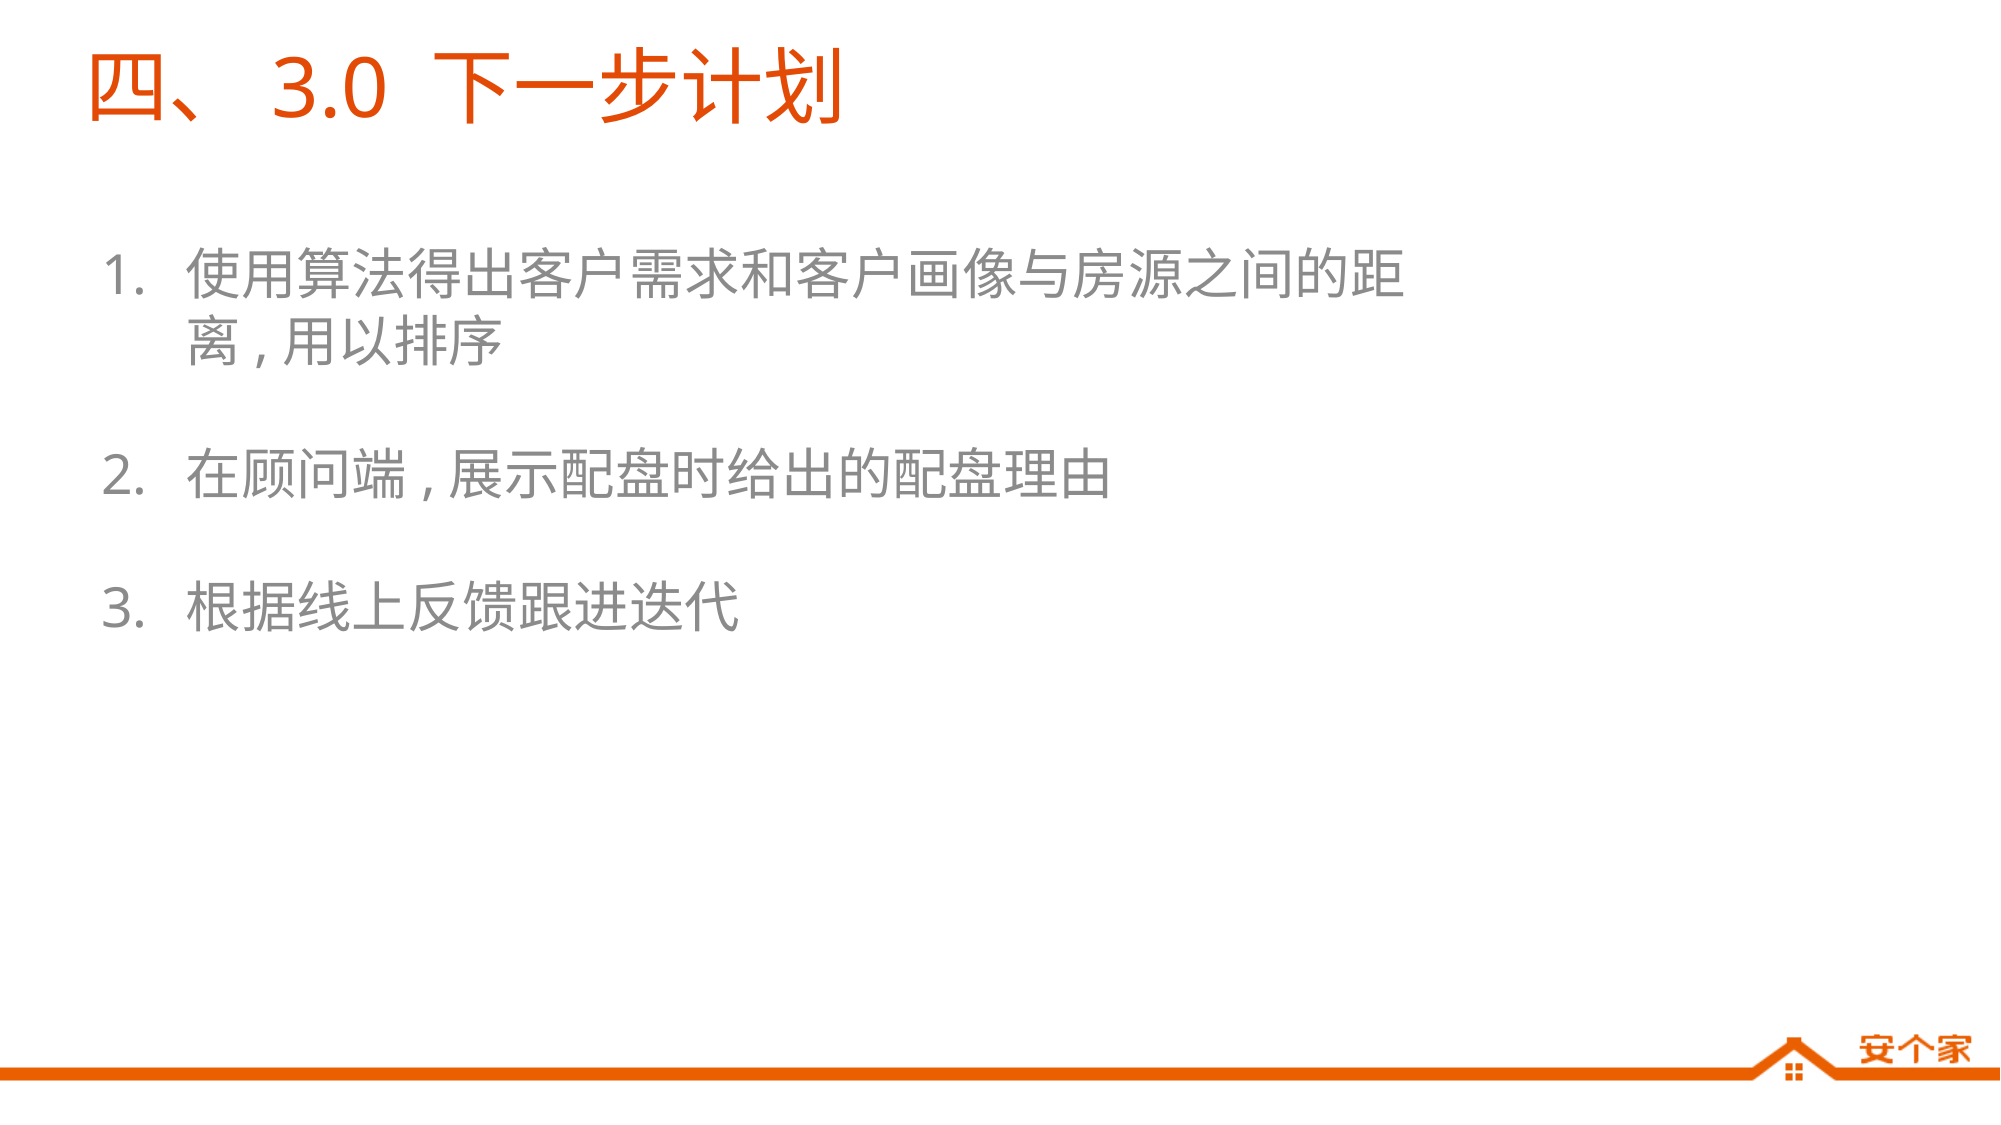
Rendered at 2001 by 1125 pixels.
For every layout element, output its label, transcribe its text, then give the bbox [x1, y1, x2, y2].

picture [0, 1026, 2000, 1098]
subtitle 使用算法得出客户需求和客户画像与房源之间的距离,用以排序 在顾问端,展示配盘时给出的配盘理由 根据线上反馈跟进迭代 [86, 231, 1487, 768]
title 四、3.0 下一步计划 [70, 26, 1771, 169]
